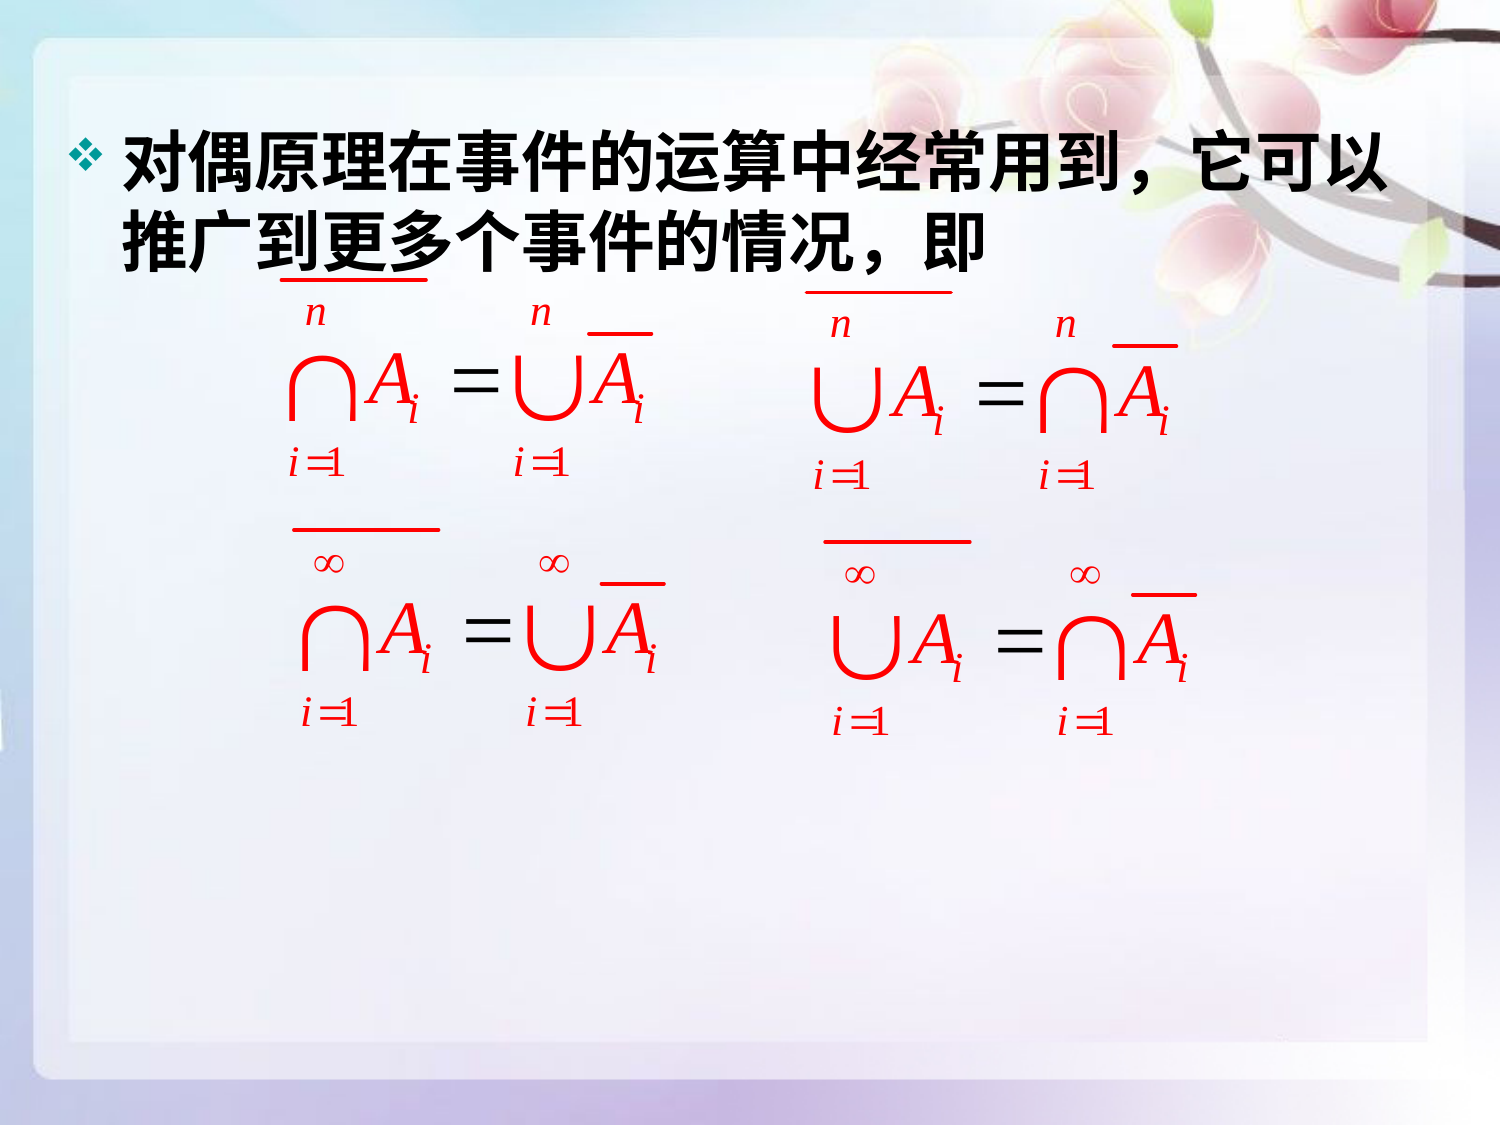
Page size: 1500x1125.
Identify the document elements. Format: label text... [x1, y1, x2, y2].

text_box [268, 265, 669, 492]
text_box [812, 527, 1213, 750]
picture [0, 0, 1500, 1125]
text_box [281, 515, 682, 742]
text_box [793, 277, 1194, 505]
text_box 对偶原理在事件的运算中经常用到，它可以推广到更多个事件的情况，即 [49, 112, 1451, 275]
